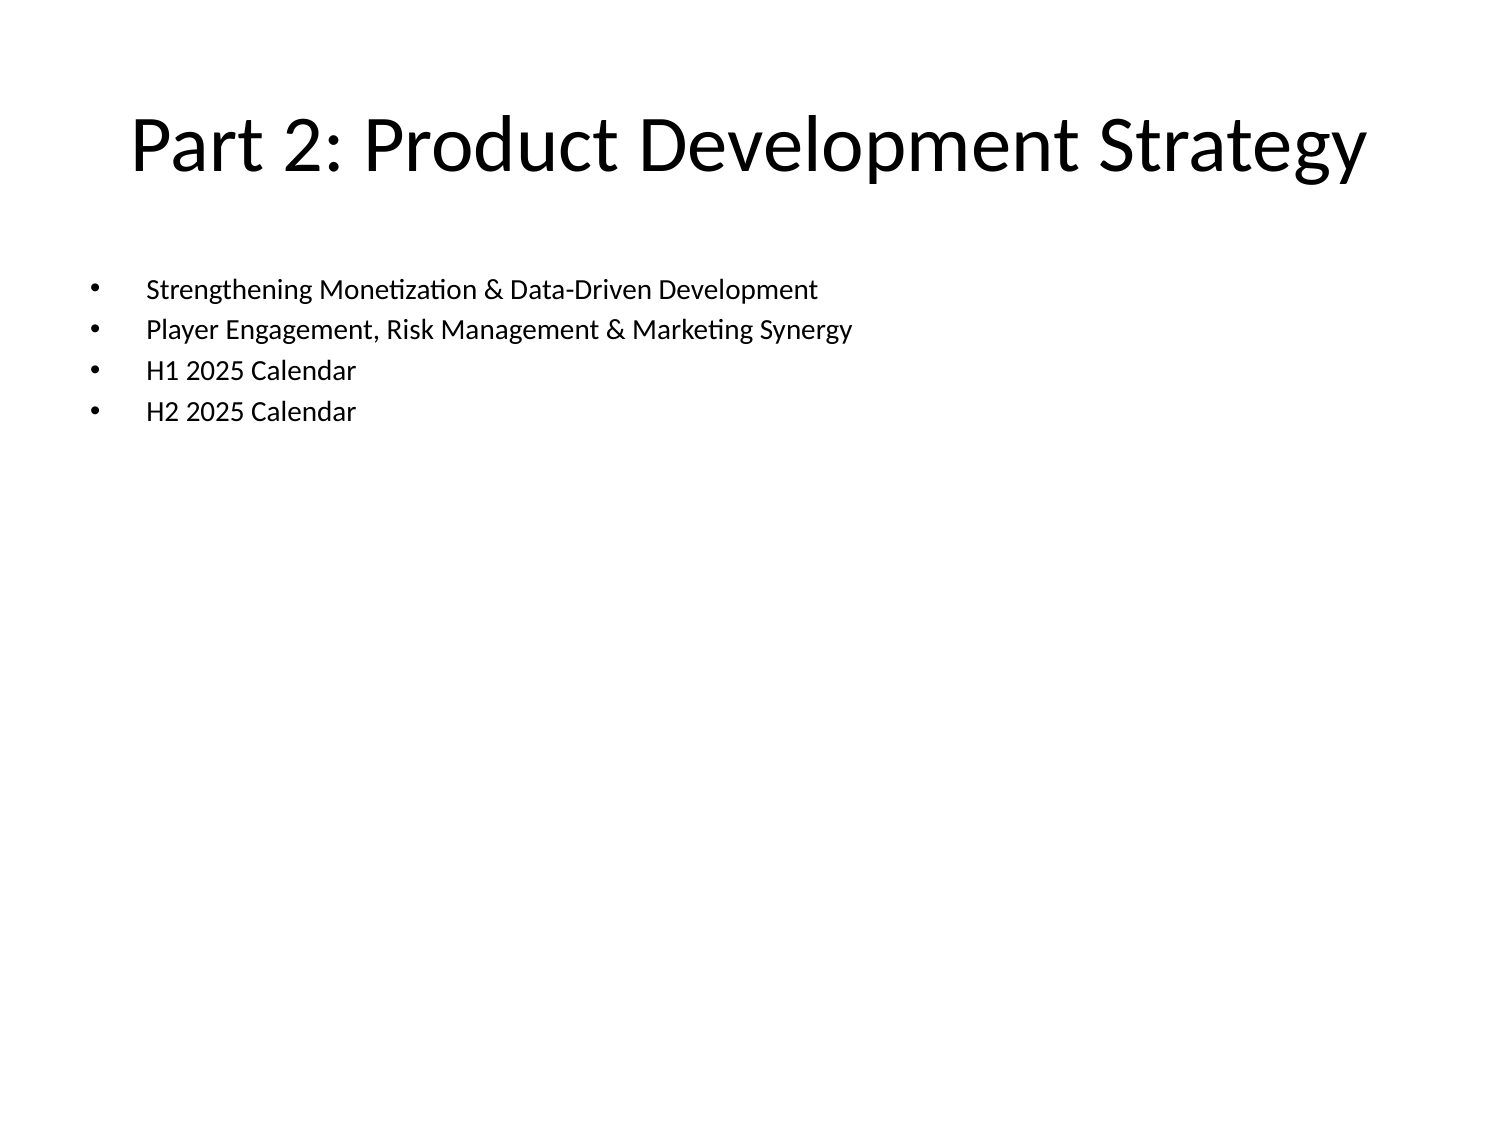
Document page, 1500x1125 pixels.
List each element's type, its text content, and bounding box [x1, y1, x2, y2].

title Part 2: Product Development Strategy [75, 45, 1425, 233]
list Strengthening Monetization & Data-Driven Development Player Engagement, Risk Management & Marketing Synergy H1 2025 Calendar H2 2025 Calendar [75, 262, 1425, 1005]
